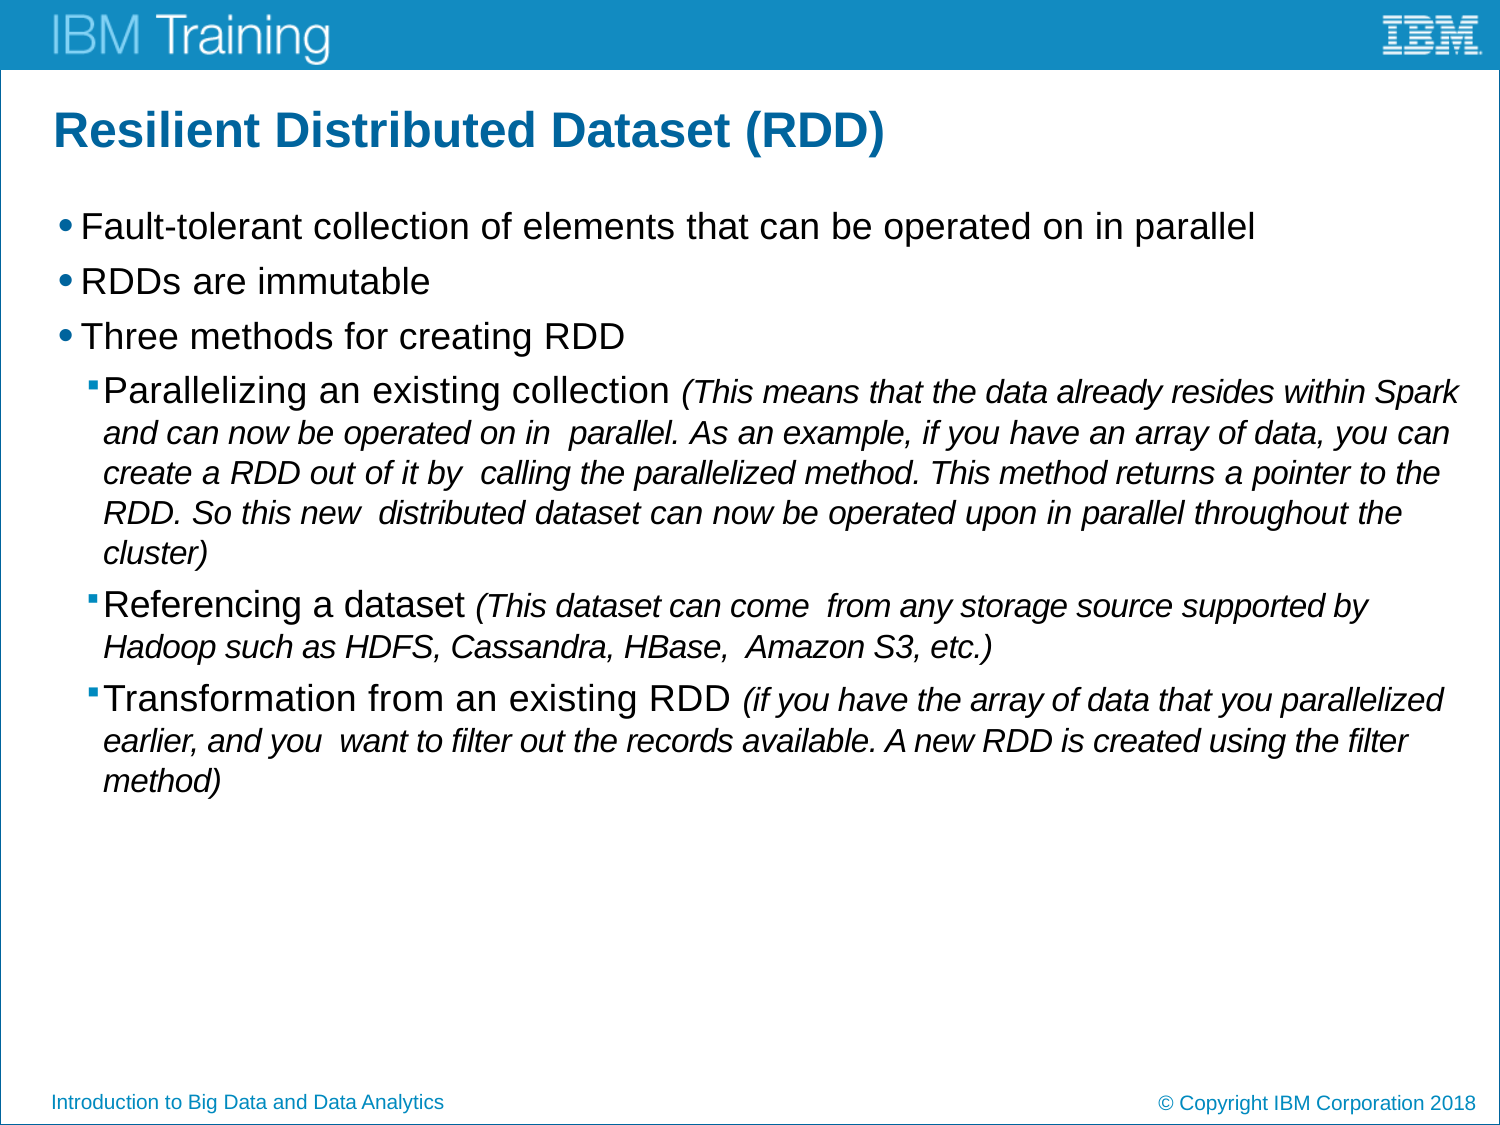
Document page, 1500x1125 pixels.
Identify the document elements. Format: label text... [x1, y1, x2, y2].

title Resilient Distributed Dataset (RDD) [36, 75, 1485, 180]
picture [1167, 1096, 1173, 1109]
picture [0, 0, 1500, 70]
list Fault-tolerant collection of elements that can be operated on in parallel RDDs are immutable Three methods for creating RDD Parallelizing an existing collection (This means that the data already resides within Spark and can now be operated on in parallel. As an example, if you have an array of data, you can create a RDD out of it by calling the parallelized method. This method returns a pointer to the RDD. So this new distributed dataset can now be operated upon in parallel throughout the cluster) Referencing a dataset (This dataset can come from any storage source supported by Hadoop such as HDFS, Cassandra, HBase, Amazon S3, etc.) Transformation from an existing RDD (if you have the array of data that you parallelized earlier, and you want to filter out the records available. A new RDD is created using the filter method) [38, 195, 1484, 1074]
picture [1158, 1095, 1166, 1109]
